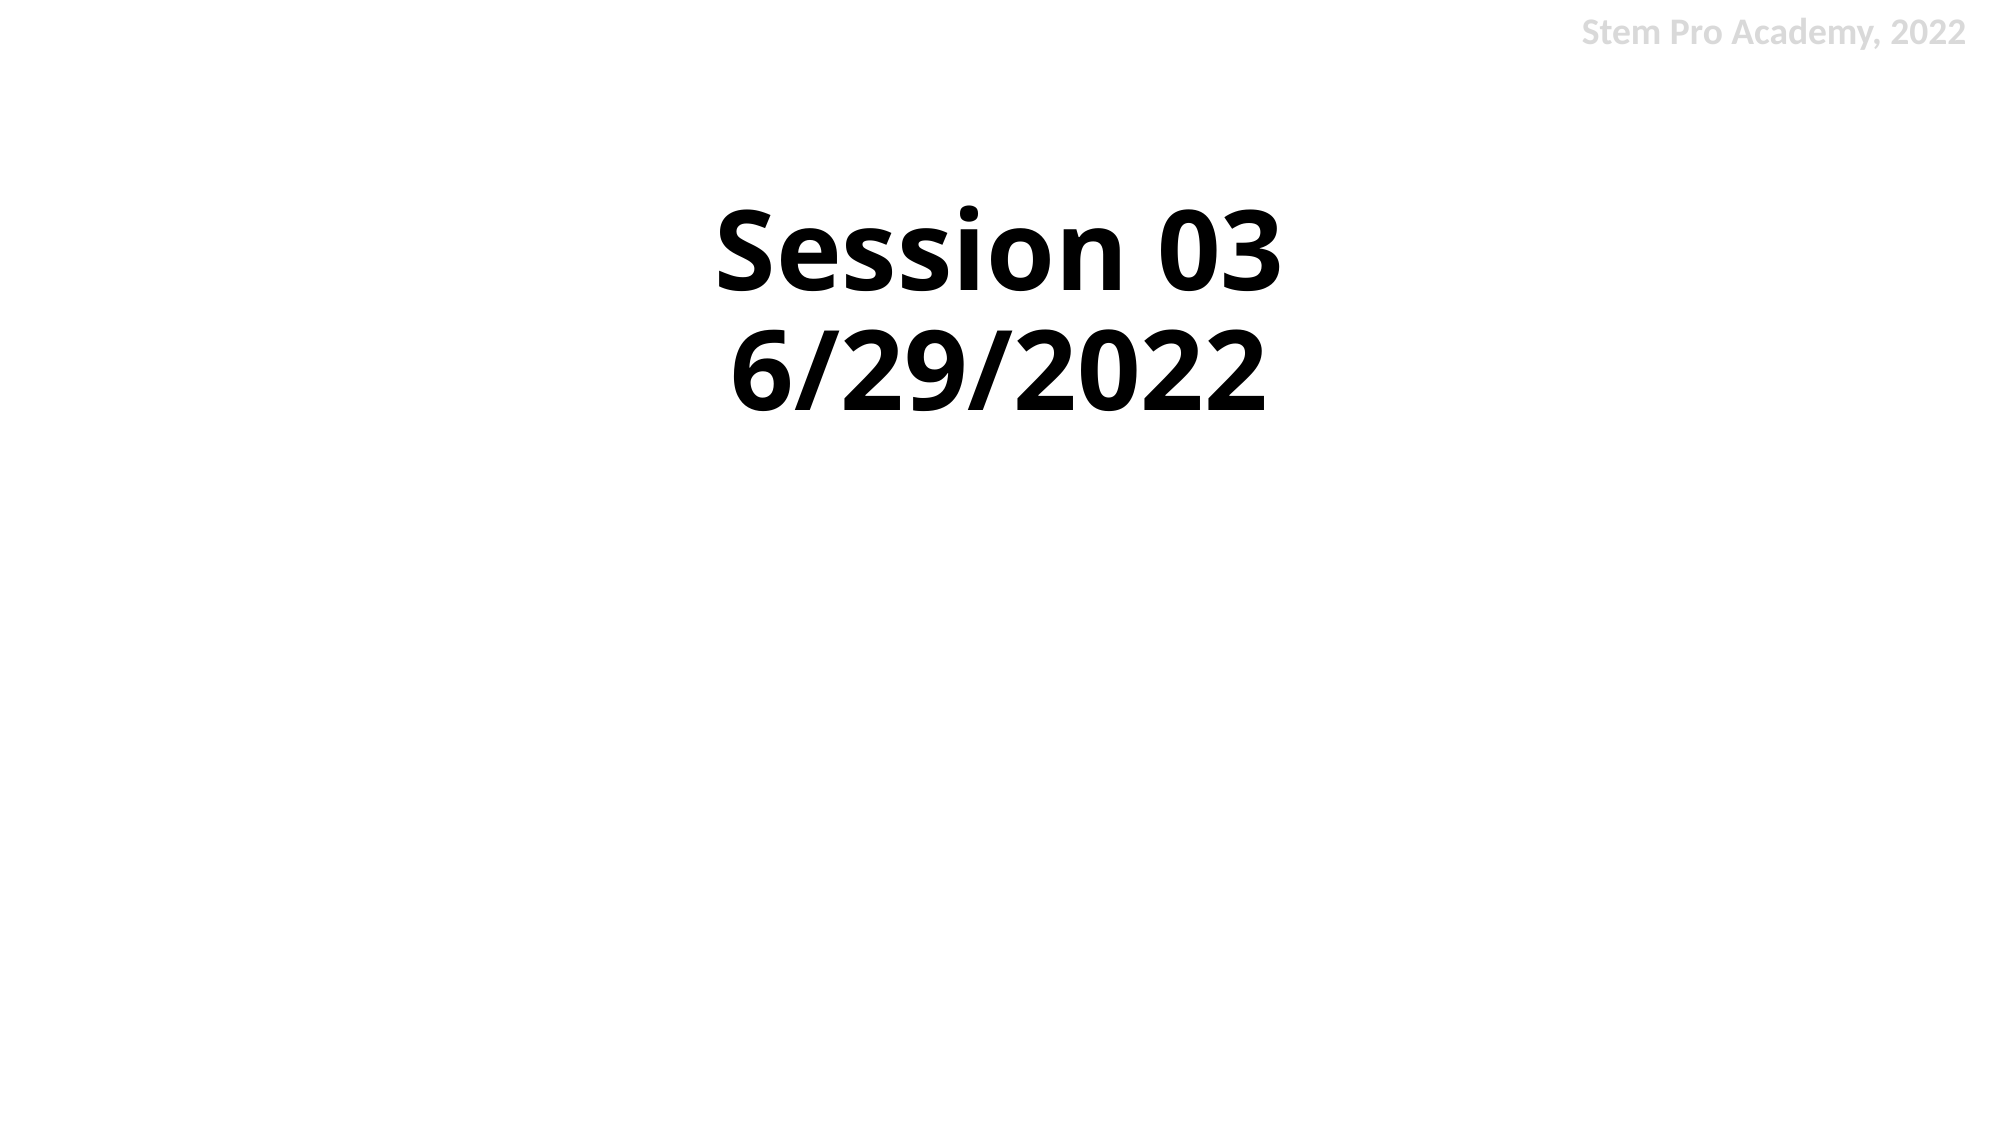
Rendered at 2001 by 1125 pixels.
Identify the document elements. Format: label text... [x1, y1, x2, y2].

title Session 03 6/29/2022 [0, 184, 2000, 576]
text_box Stem Pro Academy, 2022 [1567, 0, 2000, 60]
